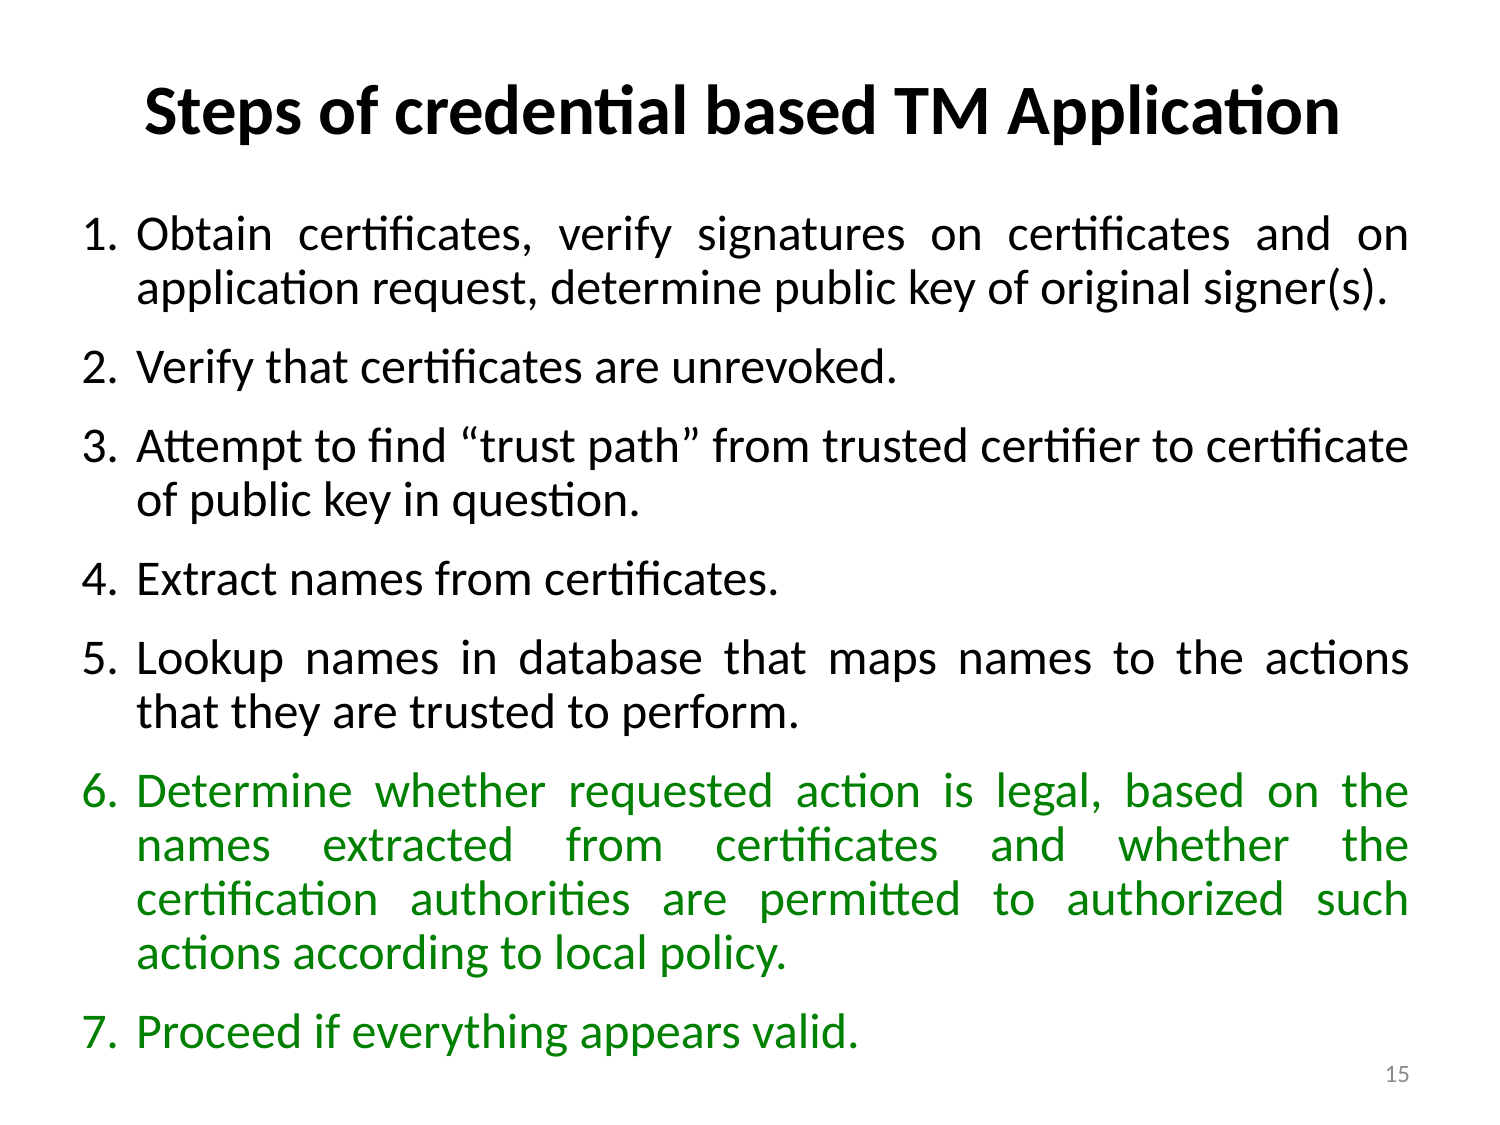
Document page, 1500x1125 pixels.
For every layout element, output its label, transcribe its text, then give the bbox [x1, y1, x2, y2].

text_box Obtain certificates, verify signatures on certificates and on application request, determine public key of original signer(s). Verify that certificates are unrevoked. Attempt to find “trust path” from trusted certifier to certificate of public key in question. Extract names from certificates. Lookup names in database that maps names to the actions that they are trusted to perform. Determine whether requested action is legal, based on the names extracted from certificates and whether the certification authorities are permitted to authorized such actions according to local policy. Proceed if everything appears valid. [62, 199, 1425, 1067]
slide_number 15 [1074, 1042, 1425, 1103]
title Steps of credential based TM Application [75, 45, 1413, 188]
